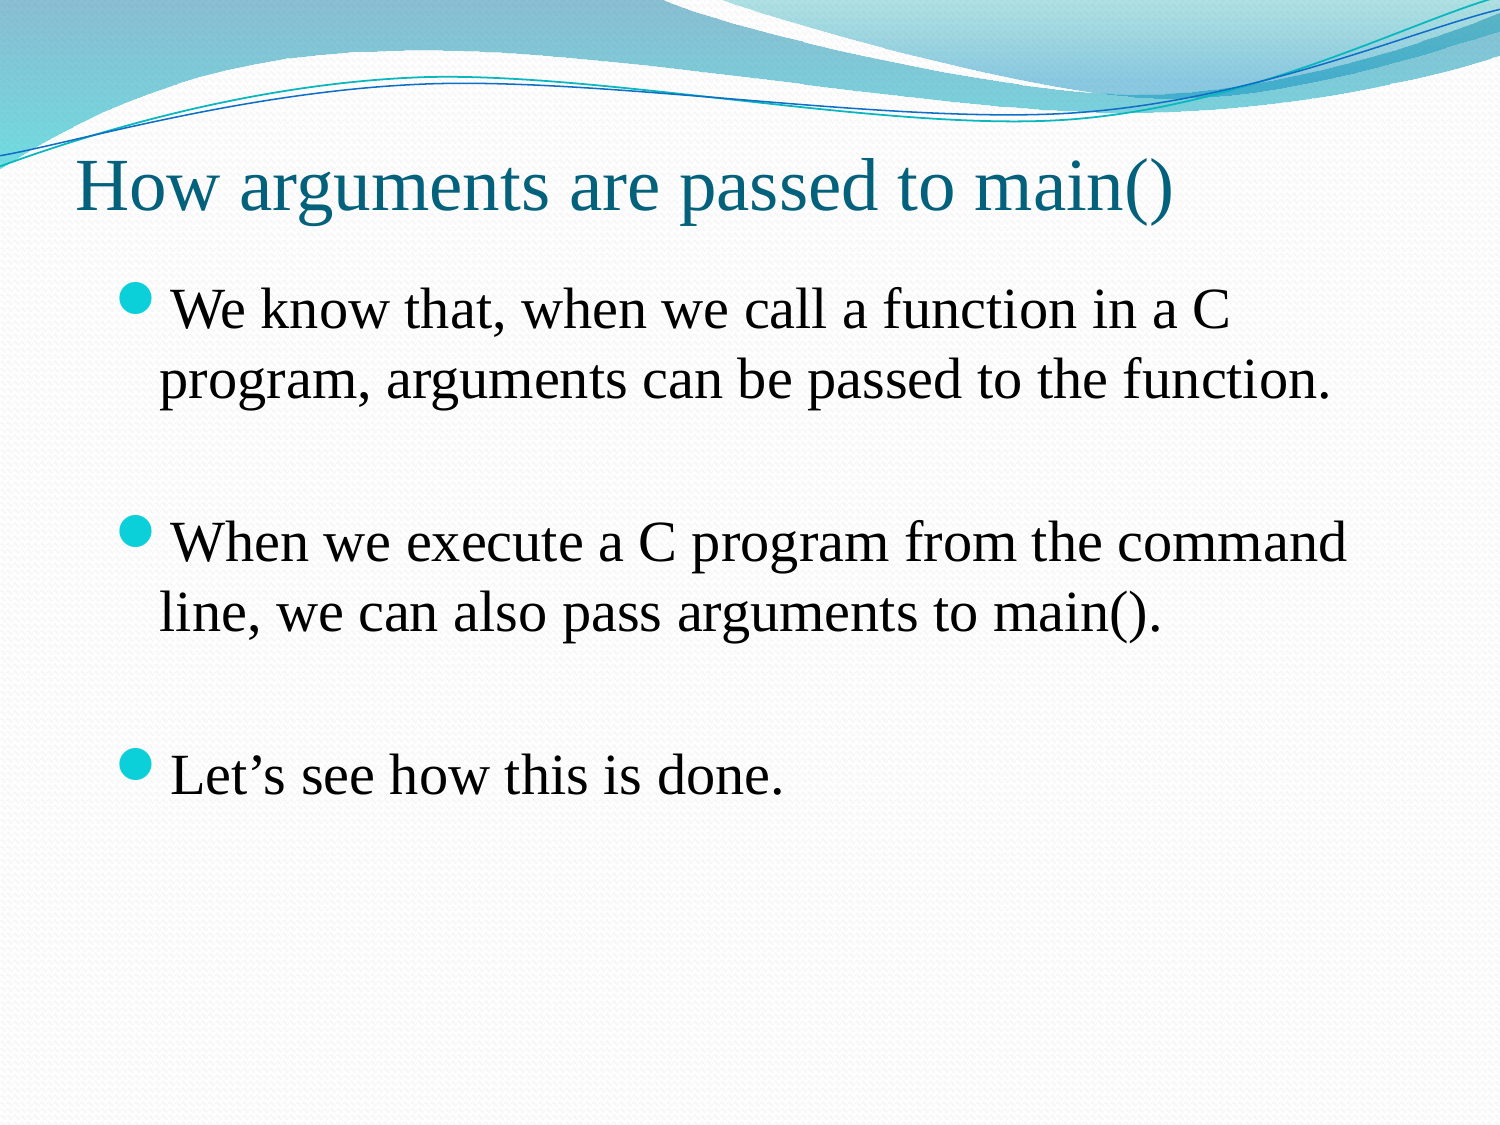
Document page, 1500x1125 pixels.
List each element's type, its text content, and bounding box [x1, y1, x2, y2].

title How arguments are passed to main() [75, 37, 1425, 225]
list We know that, when we call a function in a C program, arguments can be passed to the function. When we execute a C program from the command line, we can also pass arguments to main(). Let’s see how this is done. [99, 262, 1388, 1063]
